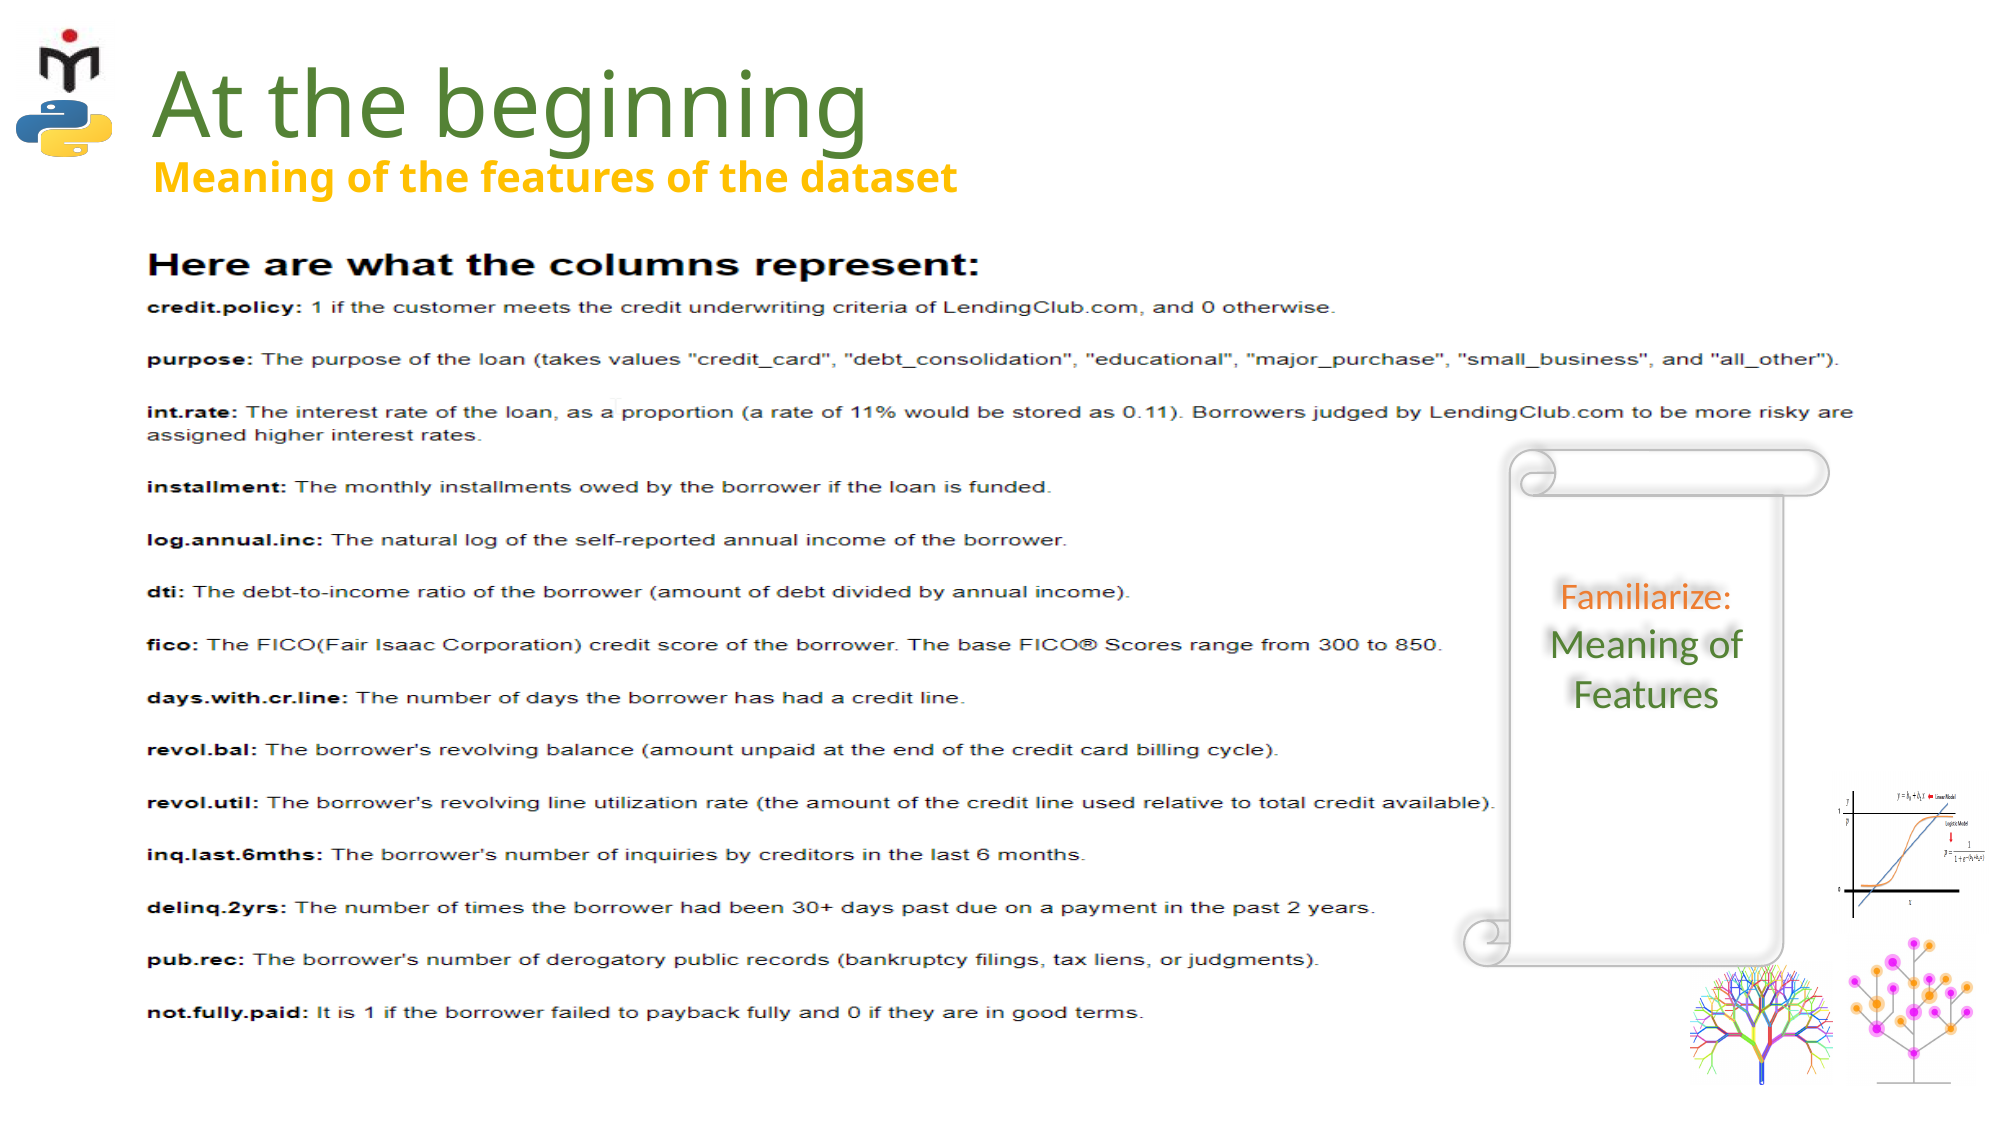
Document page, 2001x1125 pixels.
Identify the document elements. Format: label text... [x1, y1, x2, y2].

title At the beginning Meaning of the features of the dataset [137, 21, 1863, 237]
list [93, 237, 1890, 1044]
picture [16, 19, 115, 157]
picture [1690, 961, 1833, 1086]
picture [1831, 771, 1991, 1086]
